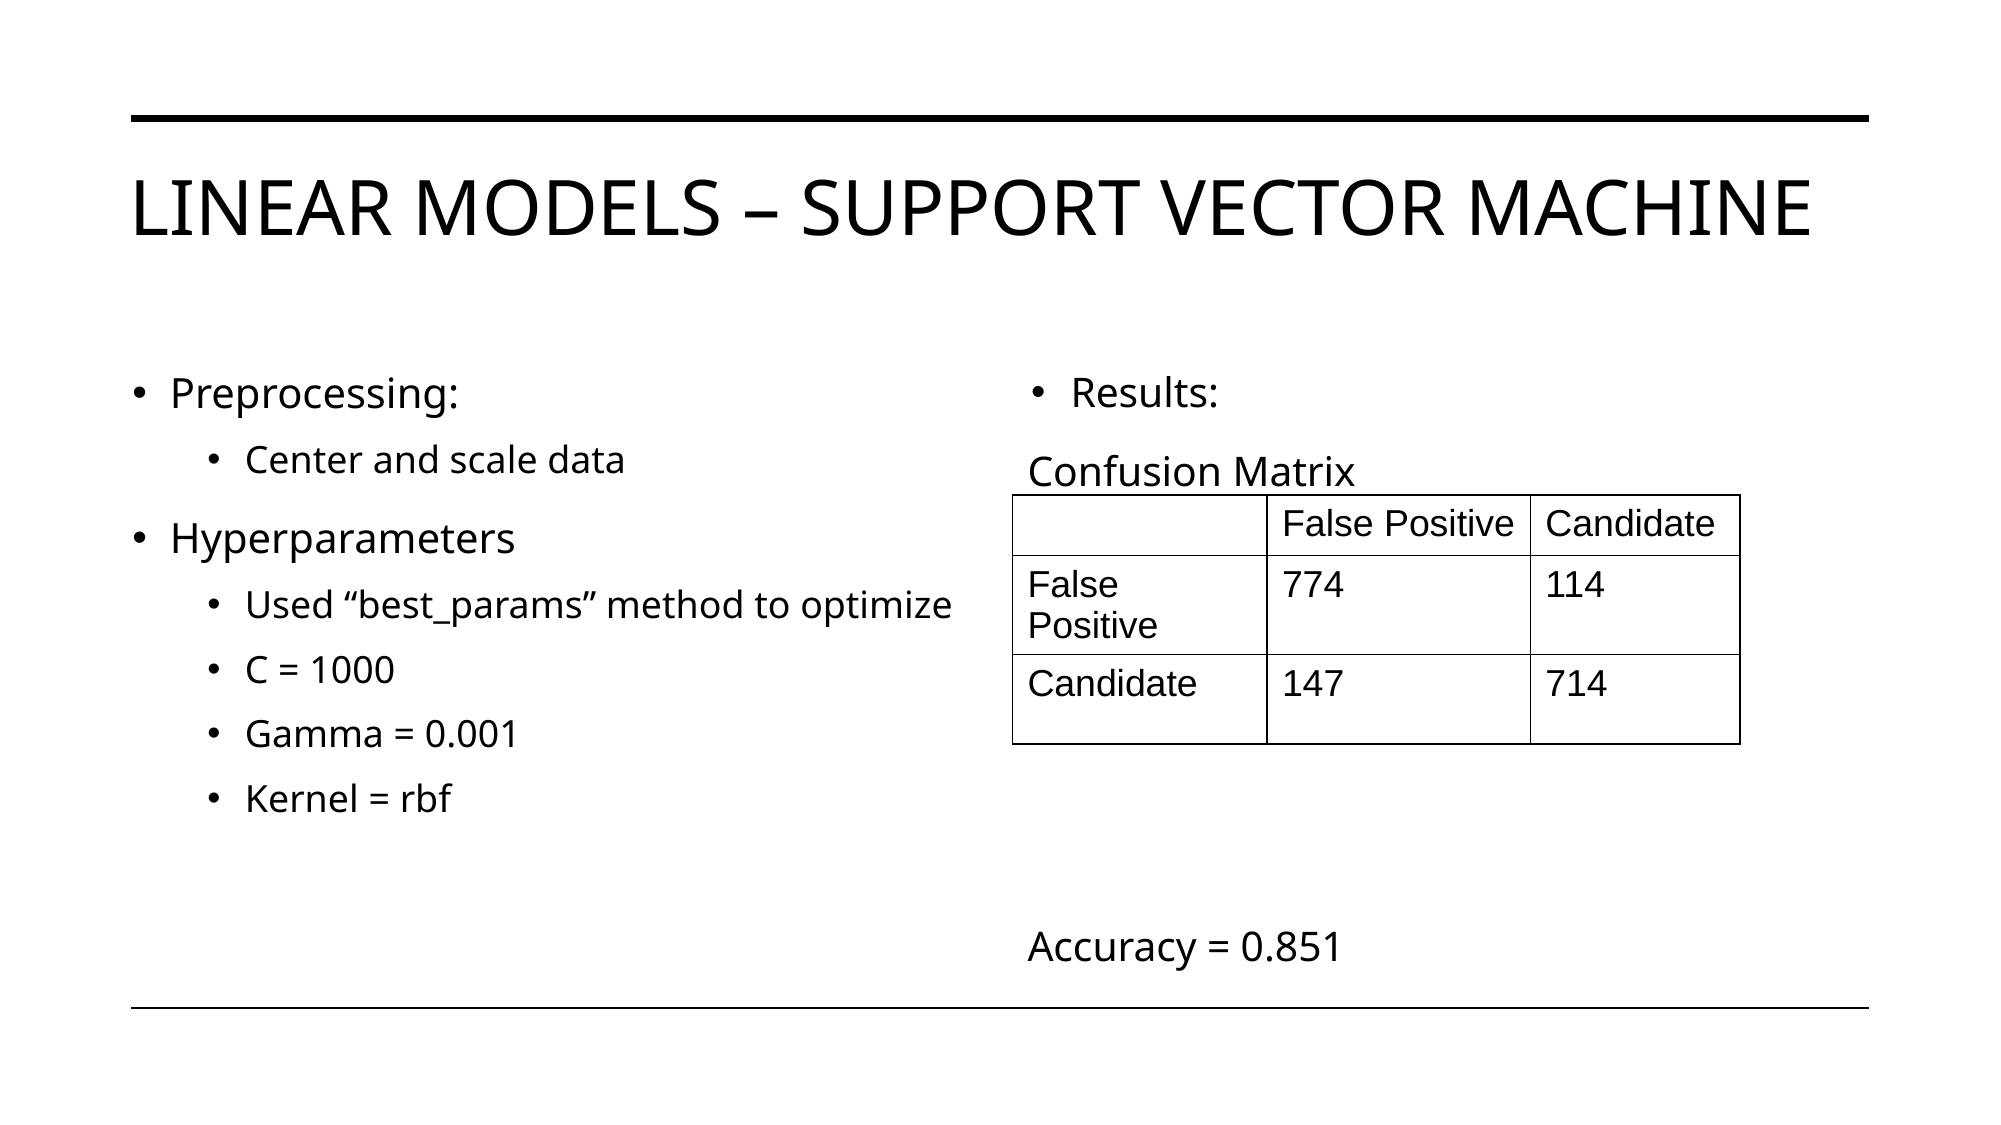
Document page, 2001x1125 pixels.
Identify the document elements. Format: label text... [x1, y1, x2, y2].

table_cell 114 [1531, 556, 1739, 654]
list Preprocessing: Center and scale data Hyperparameters Used “best_params” method to optimize C = 1000 Gamma = 0.001 Kernel = rbf [117, 349, 988, 980]
table_header Candidate [1531, 496, 1739, 555]
table_cell 147 [1268, 655, 1530, 743]
table_cell 714 [1531, 655, 1739, 743]
table_cell False Positive [1013, 556, 1266, 654]
table_header False Positive [1268, 496, 1530, 555]
table_cell 774 [1268, 556, 1530, 654]
title LINEAR MODELS – SUPPORT VECTOR MACHINE [114, 151, 1869, 337]
list Results: Confusion Matrix Accuracy = 0.851 [1012, 349, 1869, 980]
table_cell Candidate [1013, 655, 1266, 743]
table_header [1013, 496, 1266, 555]
